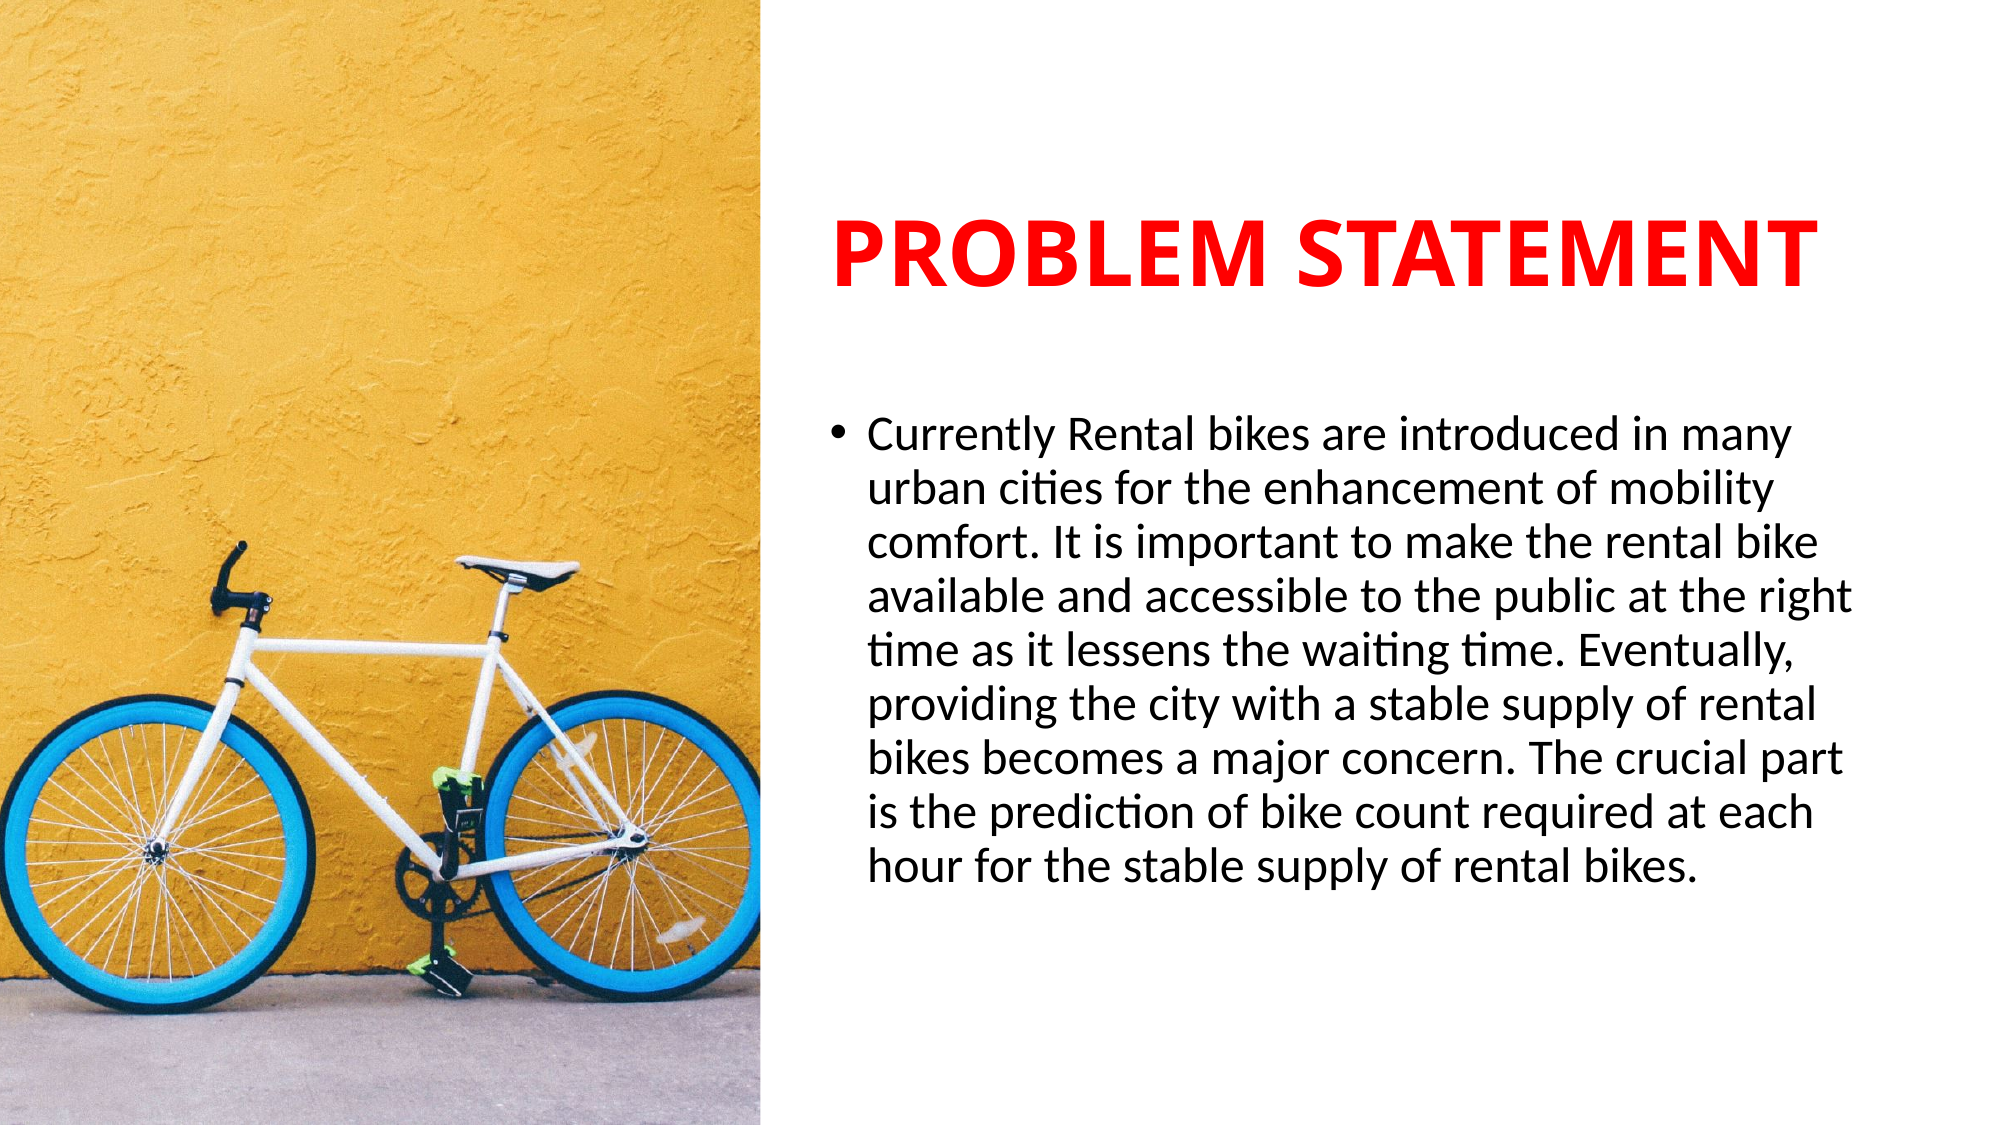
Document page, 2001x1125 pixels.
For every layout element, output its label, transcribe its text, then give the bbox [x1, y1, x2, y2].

picture [0, 0, 761, 1125]
title PROBLEM STATEMENT [814, 103, 1895, 315]
list Currently Rental bikes are introduced in many urban cities for the enhancement of mobility comfort. It is important to make the rental bike available and accessible to the public at the right time as it lessens the waiting time. Eventually, providing the city with a stable supply of rental bikes becomes a major concern. The crucial part is the prediction of bike count required at each hour for the stable supply of rental bikes. [814, 399, 1895, 1021]
